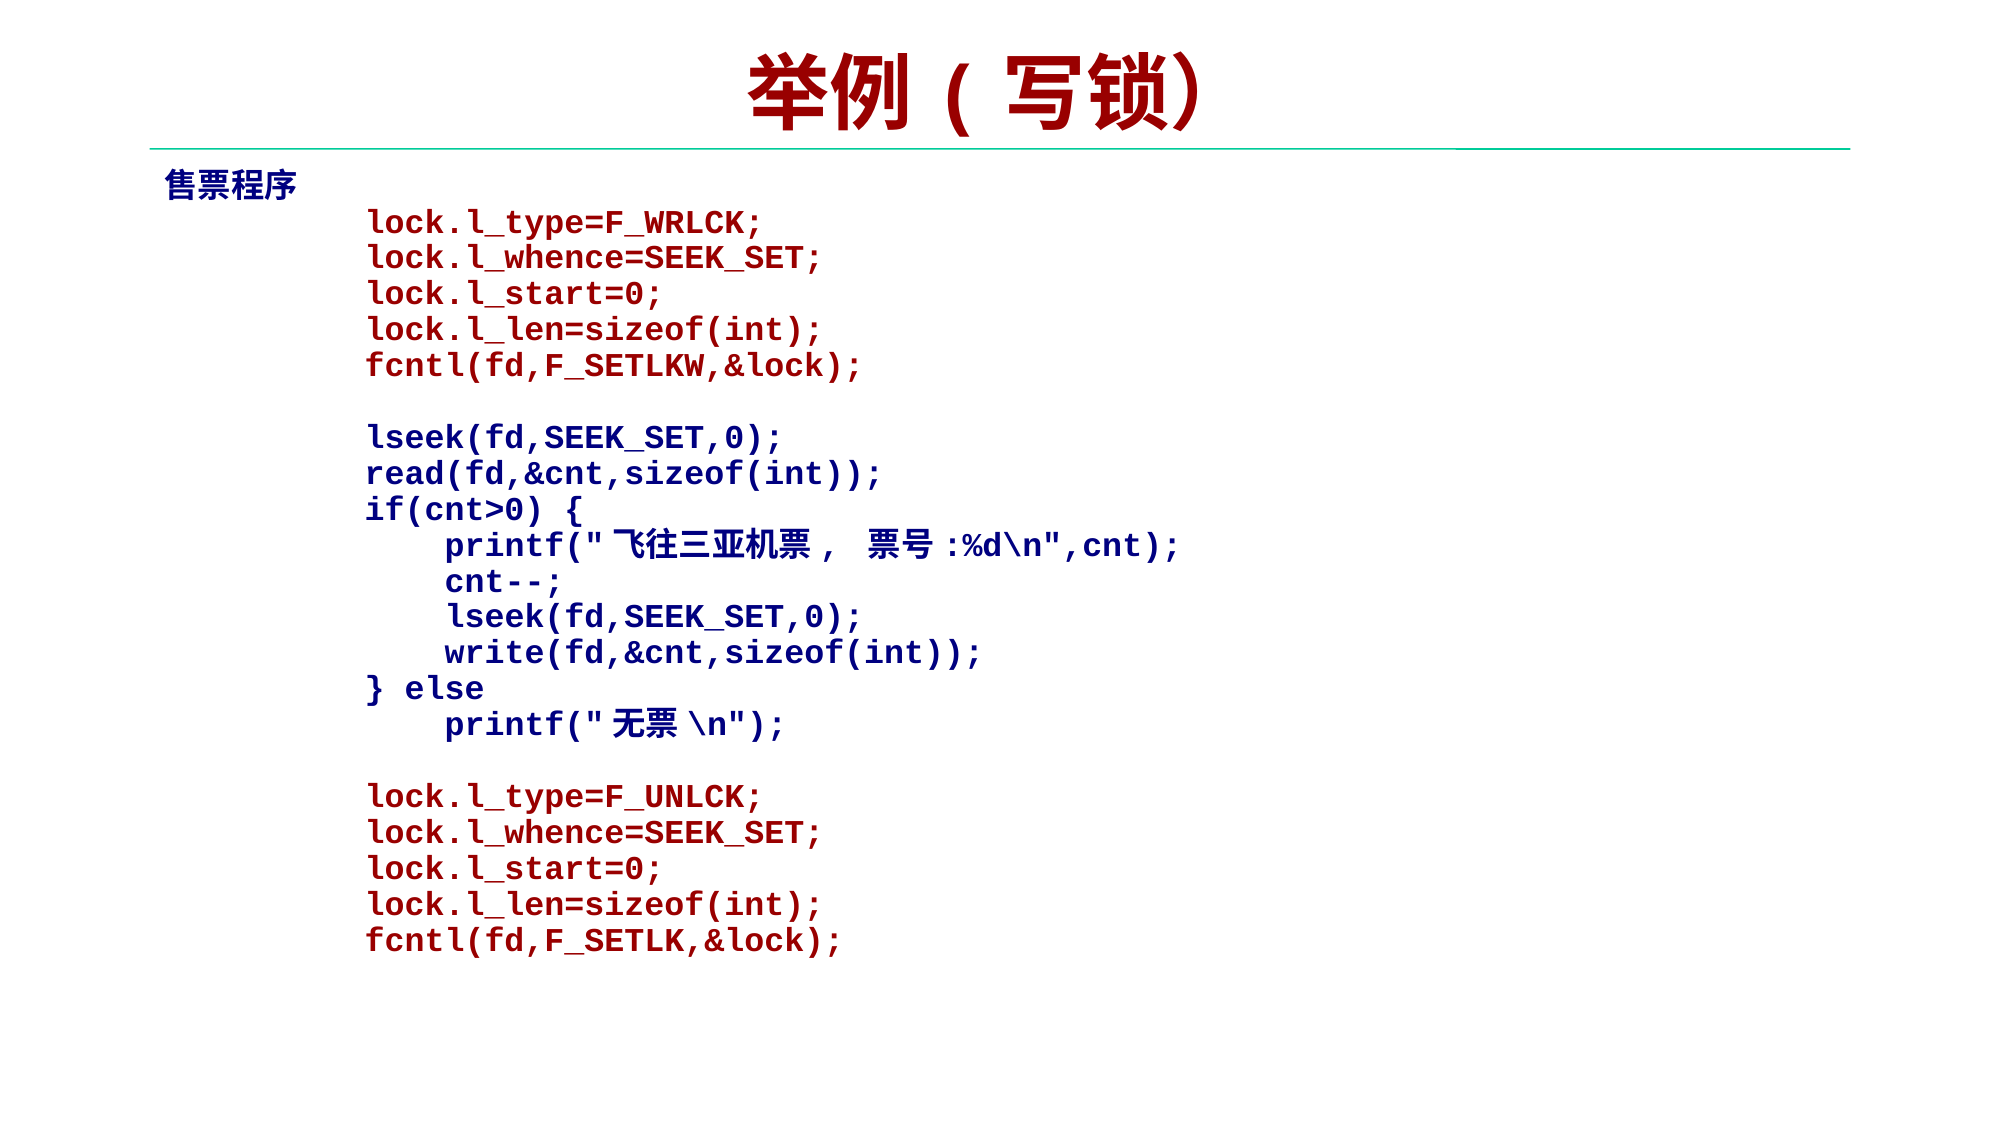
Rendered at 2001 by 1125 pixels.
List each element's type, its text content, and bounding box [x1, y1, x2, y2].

list 售票程序 lock.l_type=F_WRLCK; lock.l_whence=SEEK_SET; lock.l_start=0; lock.l_len=sizeof(int); fcntl(fd,F_SETLKW,&lock); lseek(fd,SEEK_SET,0); read(fd,&cnt,sizeof(int)); if(cnt>0) { printf("飞往三亚机票, 票号:%d\n",cnt); cnt--; lseek(fd,SEEK_SET,0); write(fd,&cnt,sizeof(int)); } else printf("无票\n"); lock.l_type=F_UNLCK; lock.l_whence=SEEK_SET; lock.l_start=0; lock.l_len=sizeof(int); fcntl(fd,F_SETLK,&lock); [149, 160, 1850, 1047]
title 举例(写锁） [149, 31, 1850, 150]
